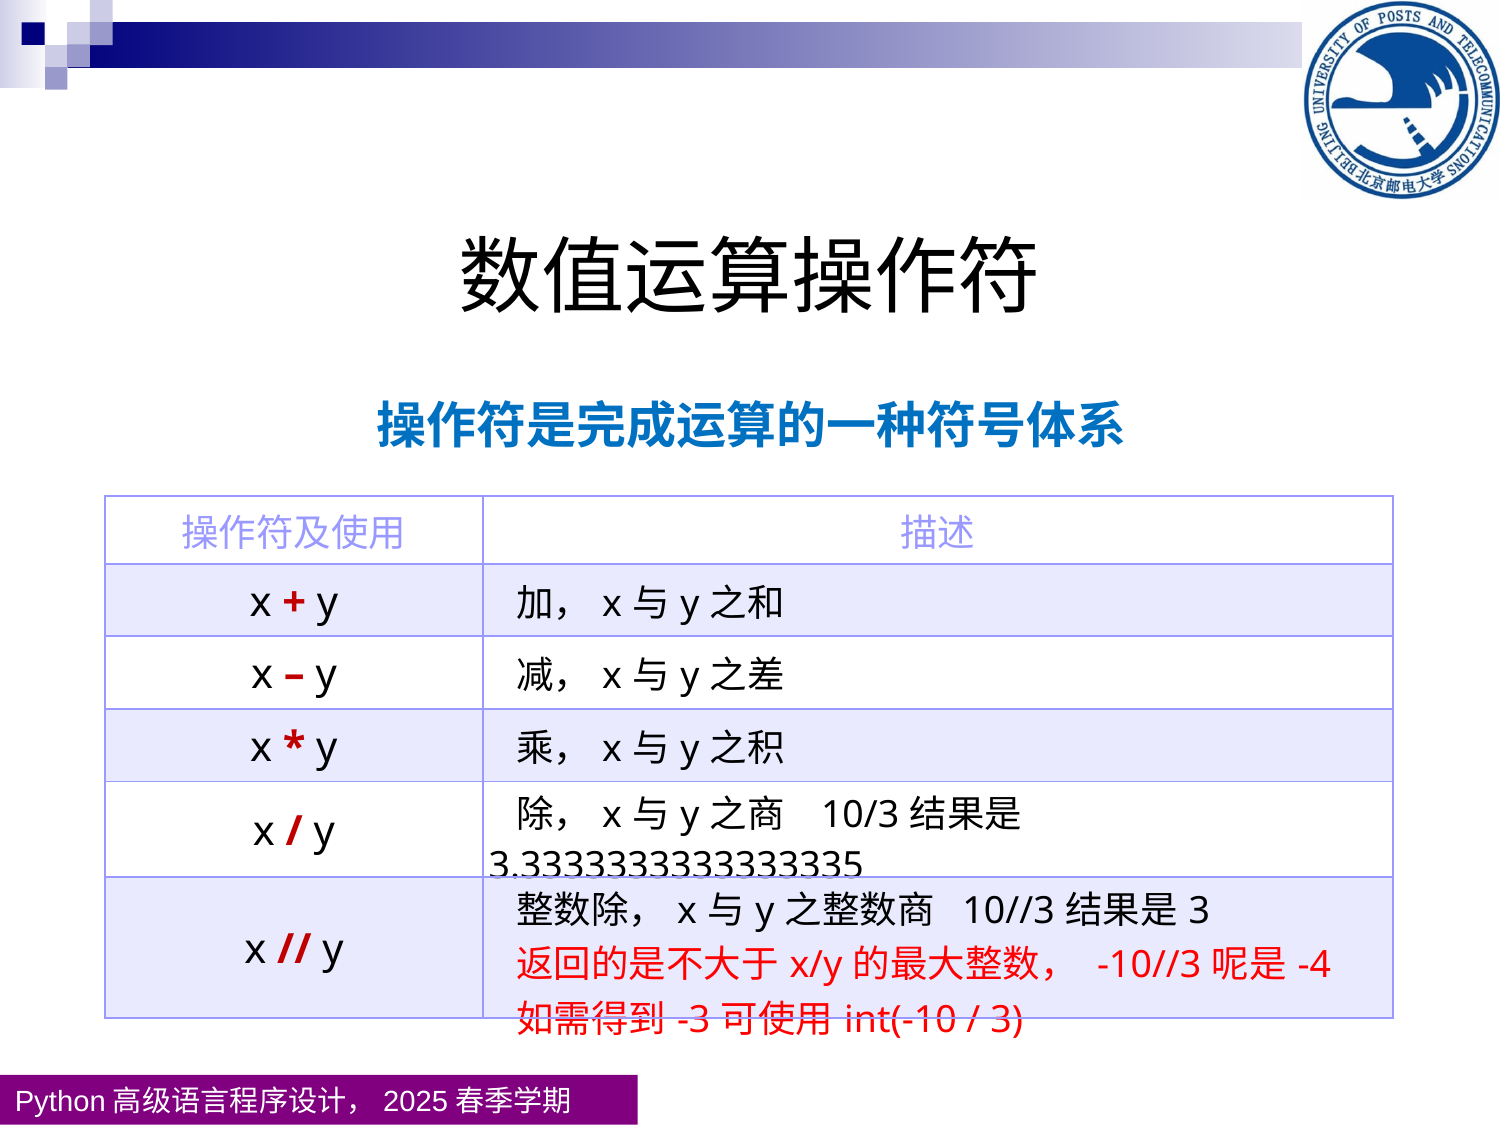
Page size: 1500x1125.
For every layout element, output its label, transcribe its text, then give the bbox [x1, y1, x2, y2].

table_cell x * y [106, 710, 482, 781]
table_cell 加，x与y之和 [484, 565, 1392, 635]
picture [1302, 0, 1500, 200]
table_cell x + y [106, 565, 482, 635]
text_box 数值运算操作符 [0, 219, 1500, 351]
table_cell x // y [106, 878, 482, 1017]
text_box 操作符是完成运算的一种符号体系 [1, 356, 1500, 462]
table_cell 减，x与y之差 [484, 637, 1392, 708]
table_cell x / y [106, 782, 482, 876]
table_cell x – y [106, 637, 482, 708]
table_cell 除，x与y之商 10/3结果是3.3333333333333335 [484, 782, 1392, 876]
table_cell 乘，x与y之积 [484, 710, 1392, 781]
table_header 描述 [484, 497, 1392, 563]
table_header 操作符及使用 [106, 497, 482, 563]
table_cell 整数除，x与y之整数商 10//3结果是3 返回的是不大于x/y的最大整数， -10//3呢是-4 如需得到-3可使用int(-10 / 3) [484, 878, 1392, 1017]
